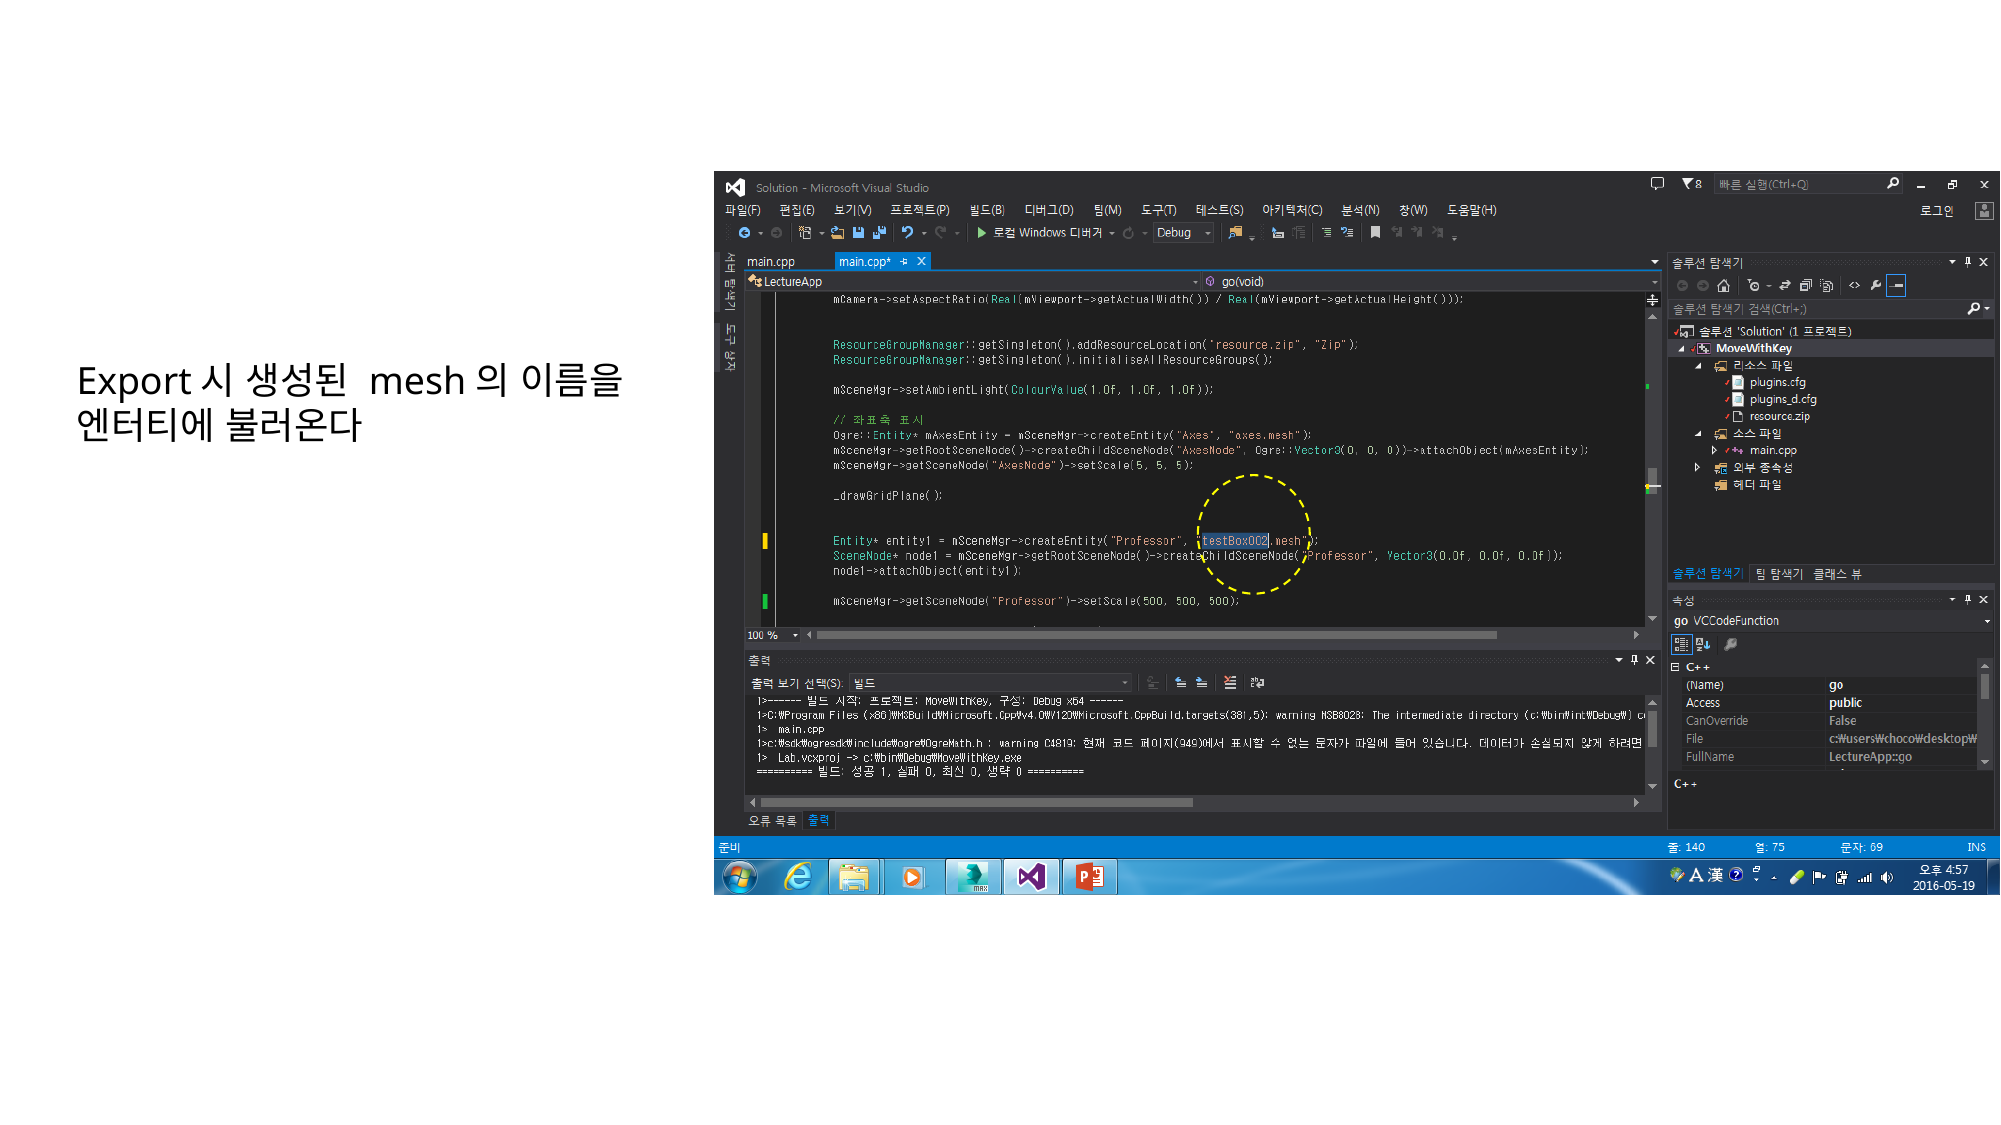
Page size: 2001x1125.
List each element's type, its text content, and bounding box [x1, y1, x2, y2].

text_box Export시 생성된 mesh의 이름을 엔터티에 불러온다 [61, 349, 668, 455]
picture [714, 171, 2000, 895]
